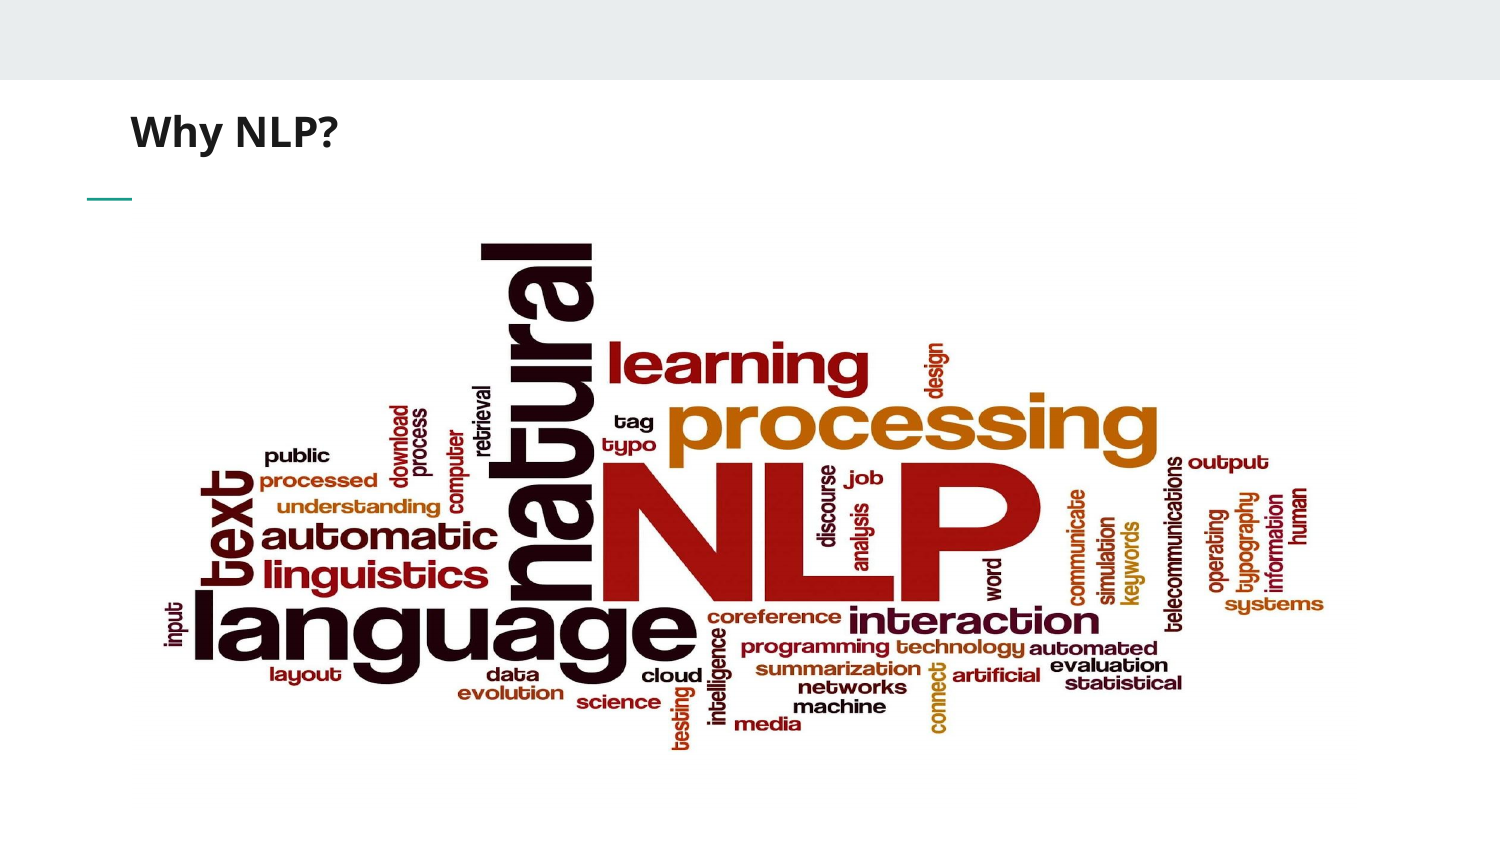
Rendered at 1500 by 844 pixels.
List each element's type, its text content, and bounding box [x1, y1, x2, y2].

title Why NLP? [104, 87, 1366, 176]
picture [131, 189, 1357, 809]
